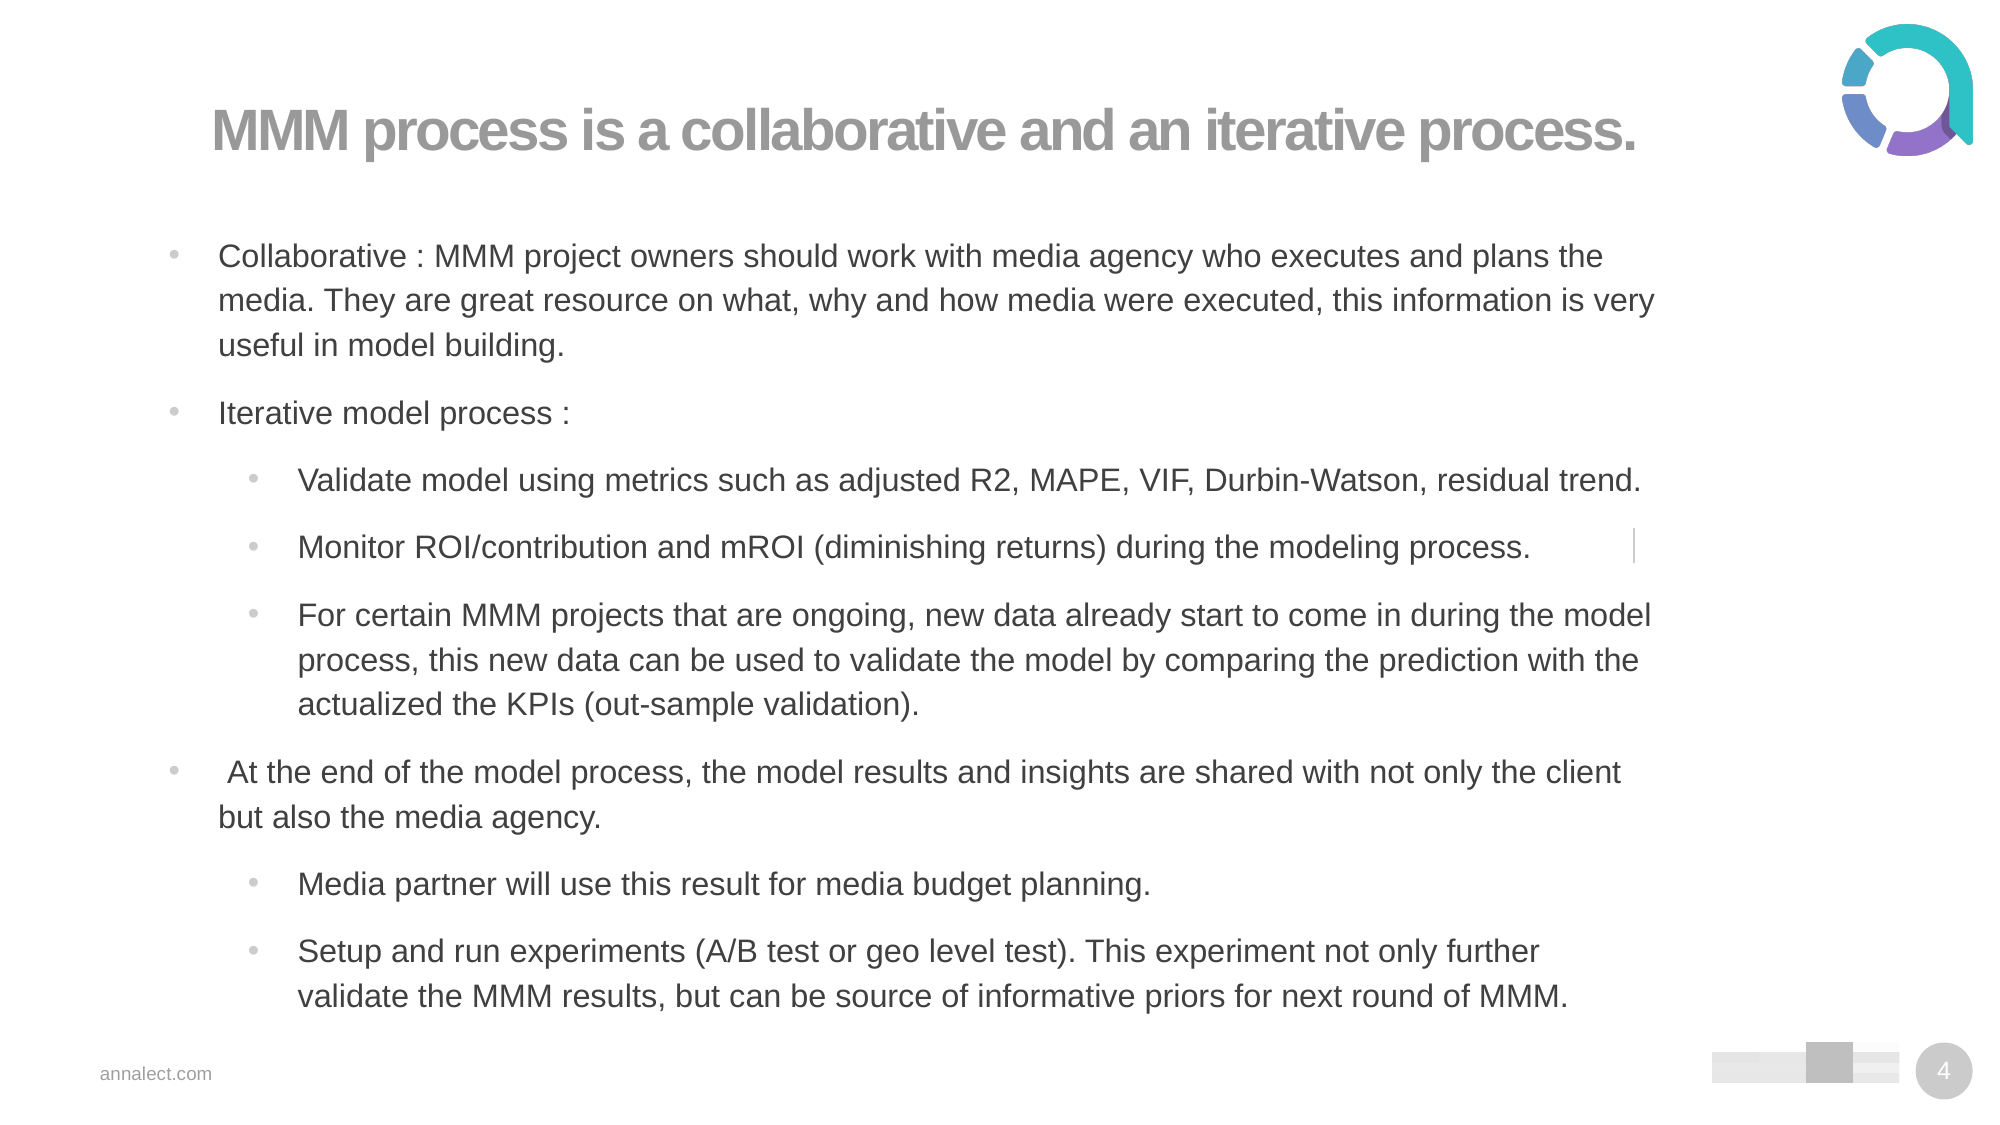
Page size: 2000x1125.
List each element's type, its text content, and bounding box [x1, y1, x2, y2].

slide_number 4 [1915, 1042, 1973, 1100]
title MMM process is a collaborative and an iterative process. [211, 50, 1657, 218]
footer annalect.com [99, 1042, 1675, 1103]
picture [1842, 24, 1973, 156]
text_box Collaborative : MMM project owners should work with media agency who executes and plans the media. They are great resource on what, why and how media were executed, this information is very useful in model building. Iterative model process : Validate model using metrics such as adjusted R2, MAPE, VIF, Durbin-Watson, residual trend. Monitor ROI/contribution and mROI (diminishing returns) during the modeling process. For certain MMM projects that are ongoing, new data already start to come in during the model process, this new data can be used to validate the model by comparing the prediction with the actualized the KPIs (out-sample validation). At the end of the model process, the model results and insights are shared with not only the client but also the media agency. Media partner will use this result for media budget planning. Setup and run experiments (A/B test or geo level test). This experiment not only further validate the MMM results, but can be source of informative priors for next round of MMM. [168, 228, 1657, 1053]
